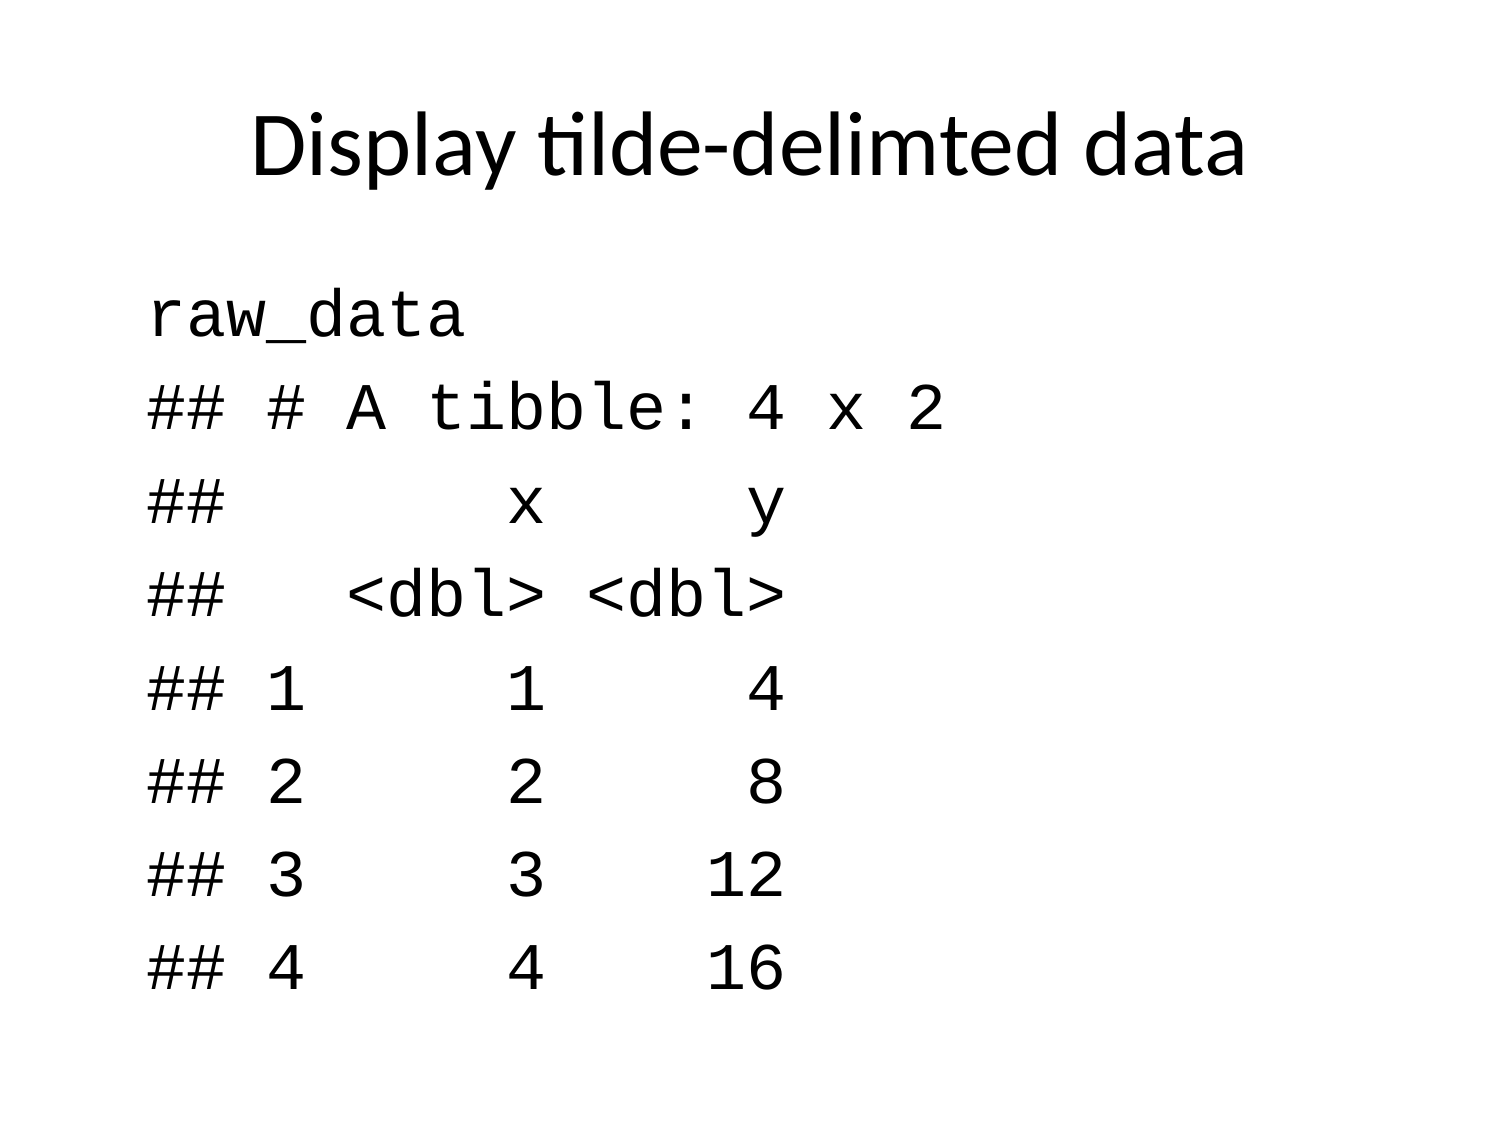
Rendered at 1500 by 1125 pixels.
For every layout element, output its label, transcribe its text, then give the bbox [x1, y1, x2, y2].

title Display tilde-delimted data [75, 45, 1425, 233]
list raw_data ## # A tibble: 4 x 2 ## x y ## <dbl> <dbl> ## 1 1 4 ## 2 2 8 ## 3 3 12 ## 4 4 16 [75, 262, 1425, 1005]
